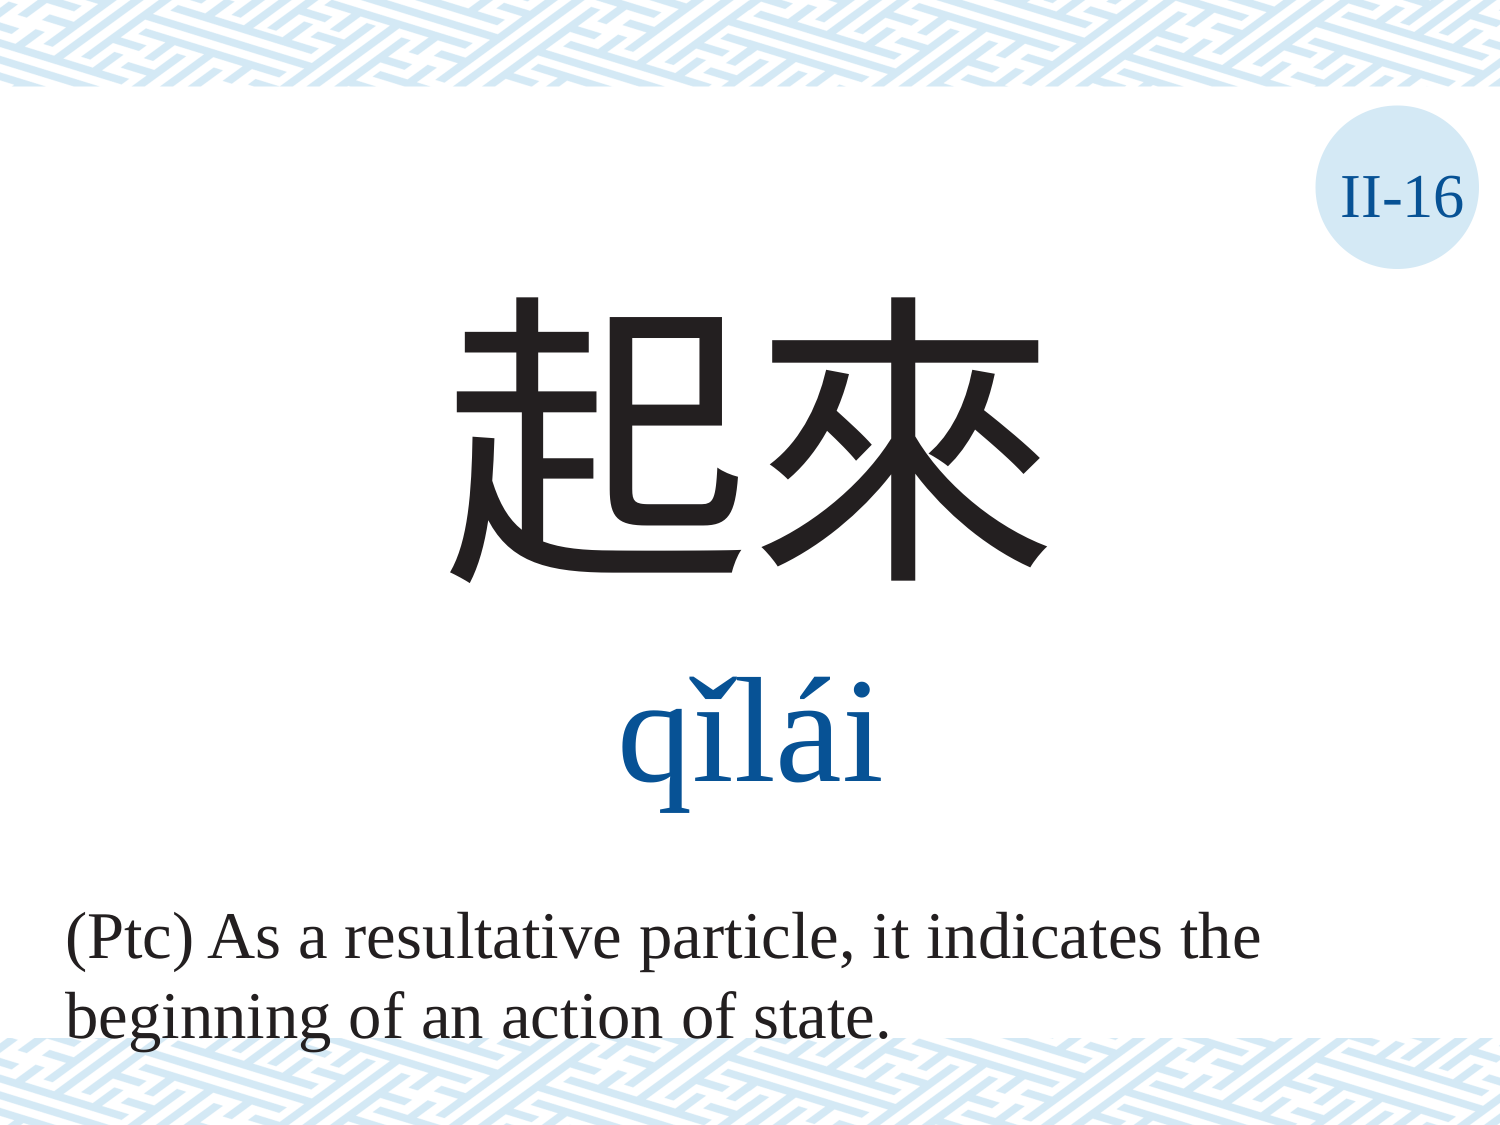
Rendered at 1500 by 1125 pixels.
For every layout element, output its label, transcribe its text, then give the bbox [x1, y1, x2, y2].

text_box II-16 起來 qǐlái (Ptc) As a resultative particle, it indicates the beginning of an action of state. [62, 154, 1467, 1052]
picture [0, 0, 1500, 1125]
